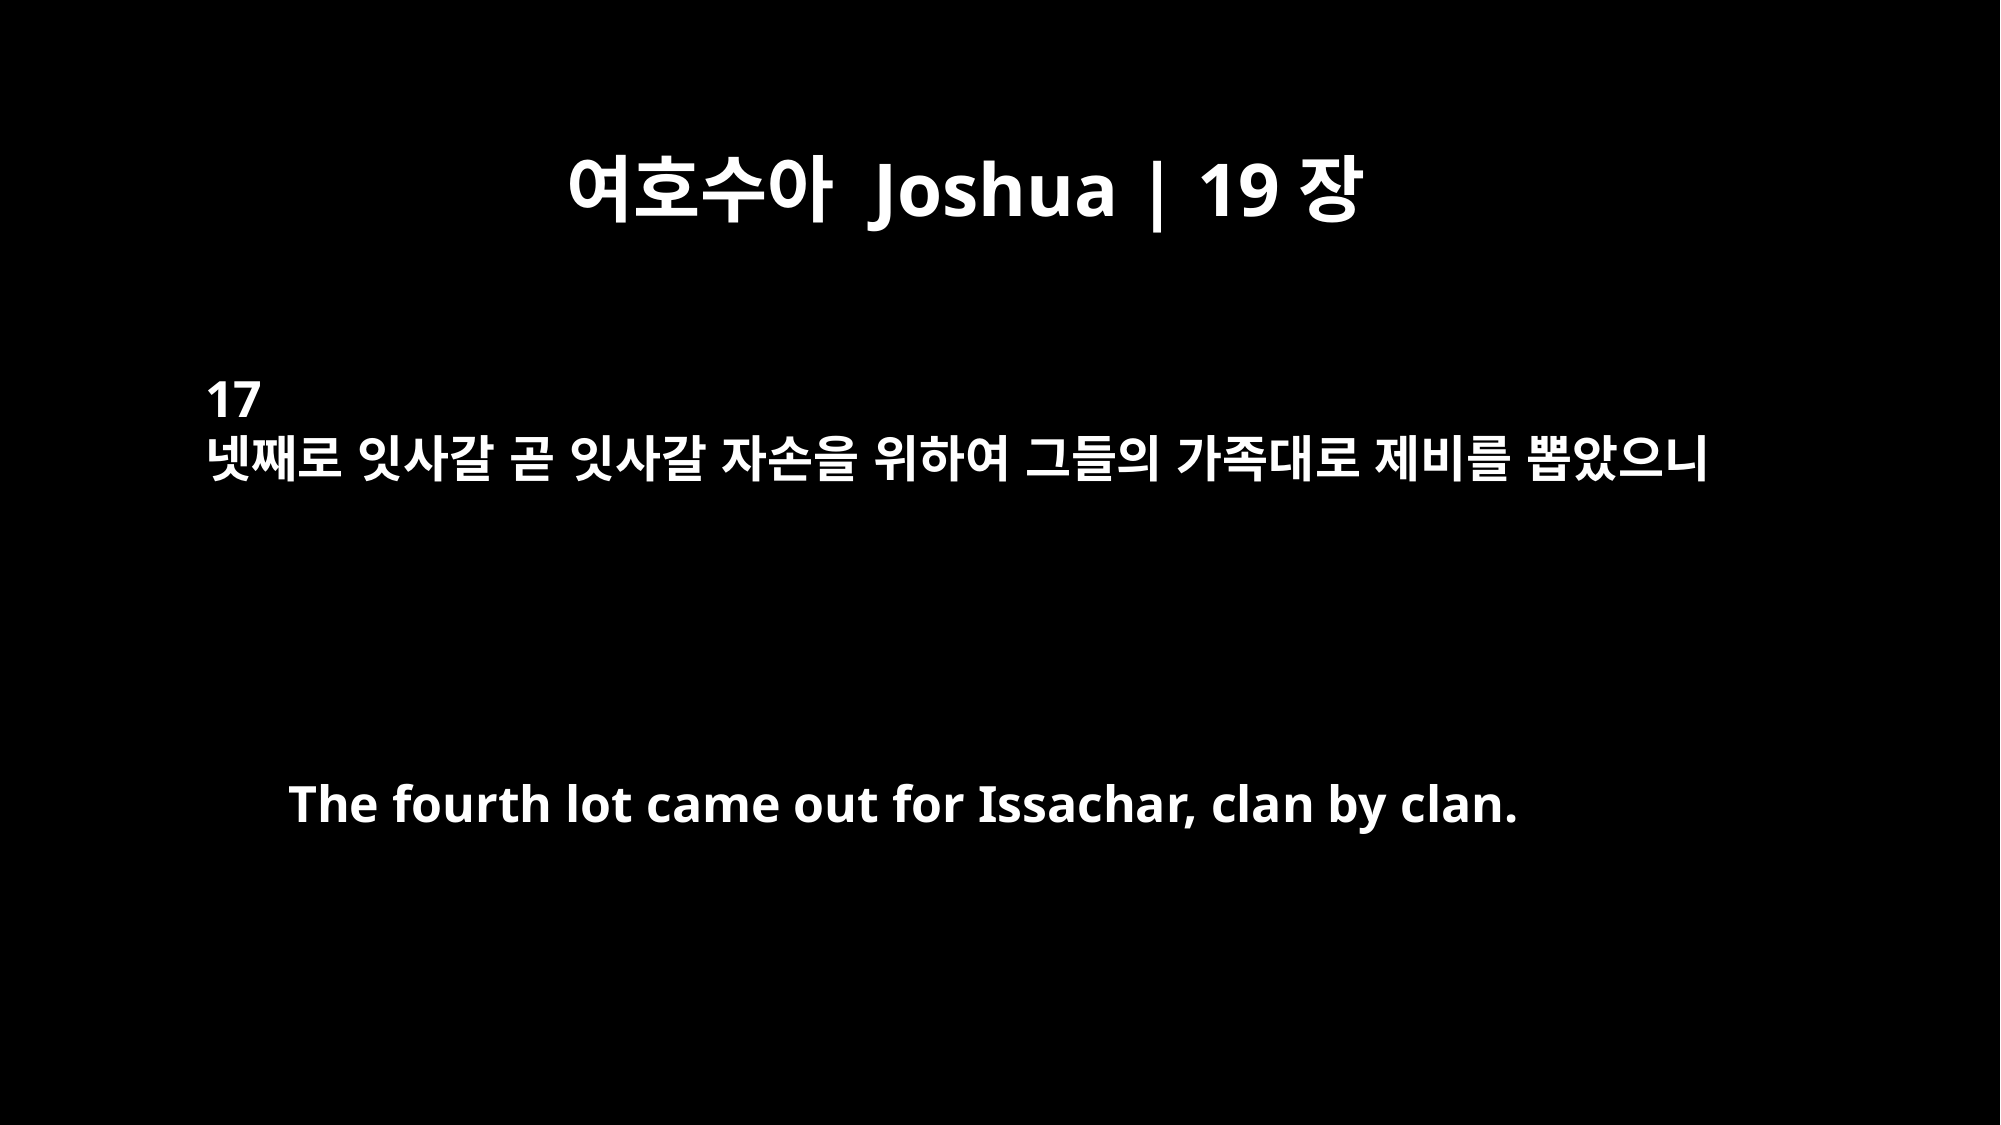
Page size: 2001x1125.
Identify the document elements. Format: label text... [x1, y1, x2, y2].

text_box 17 넷째로 잇사갈 곧 잇사갈 자손을 위하여 그들의 가족대로 제비를 뽑았으니 [190, 359, 1727, 495]
text_box 여호수아 Joshua | 19장 [551, 136, 1381, 239]
text_box The fourth lot came out for Issachar, clan by clan. [273, 764, 1535, 840]
